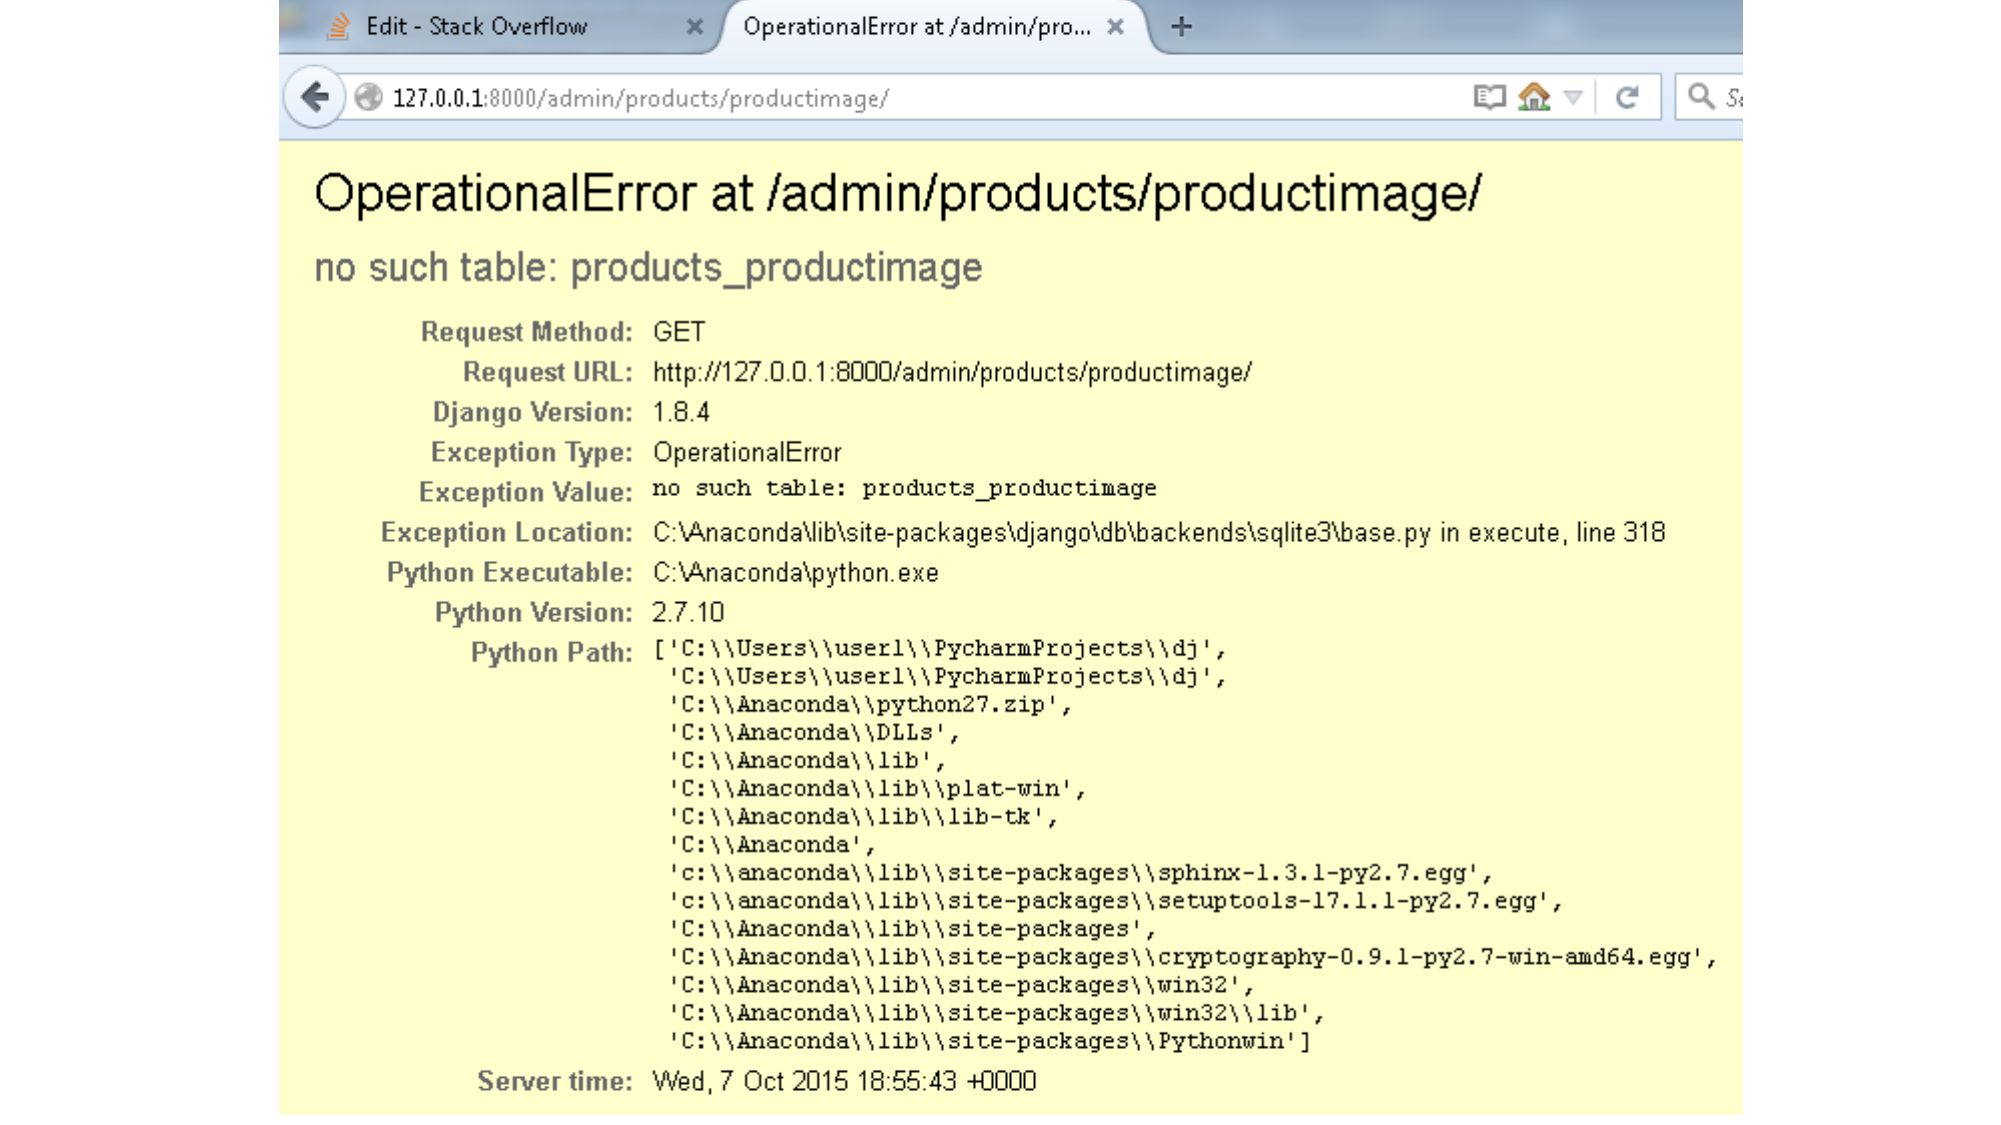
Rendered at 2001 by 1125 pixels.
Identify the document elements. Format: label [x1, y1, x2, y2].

picture [279, 0, 1743, 1115]
